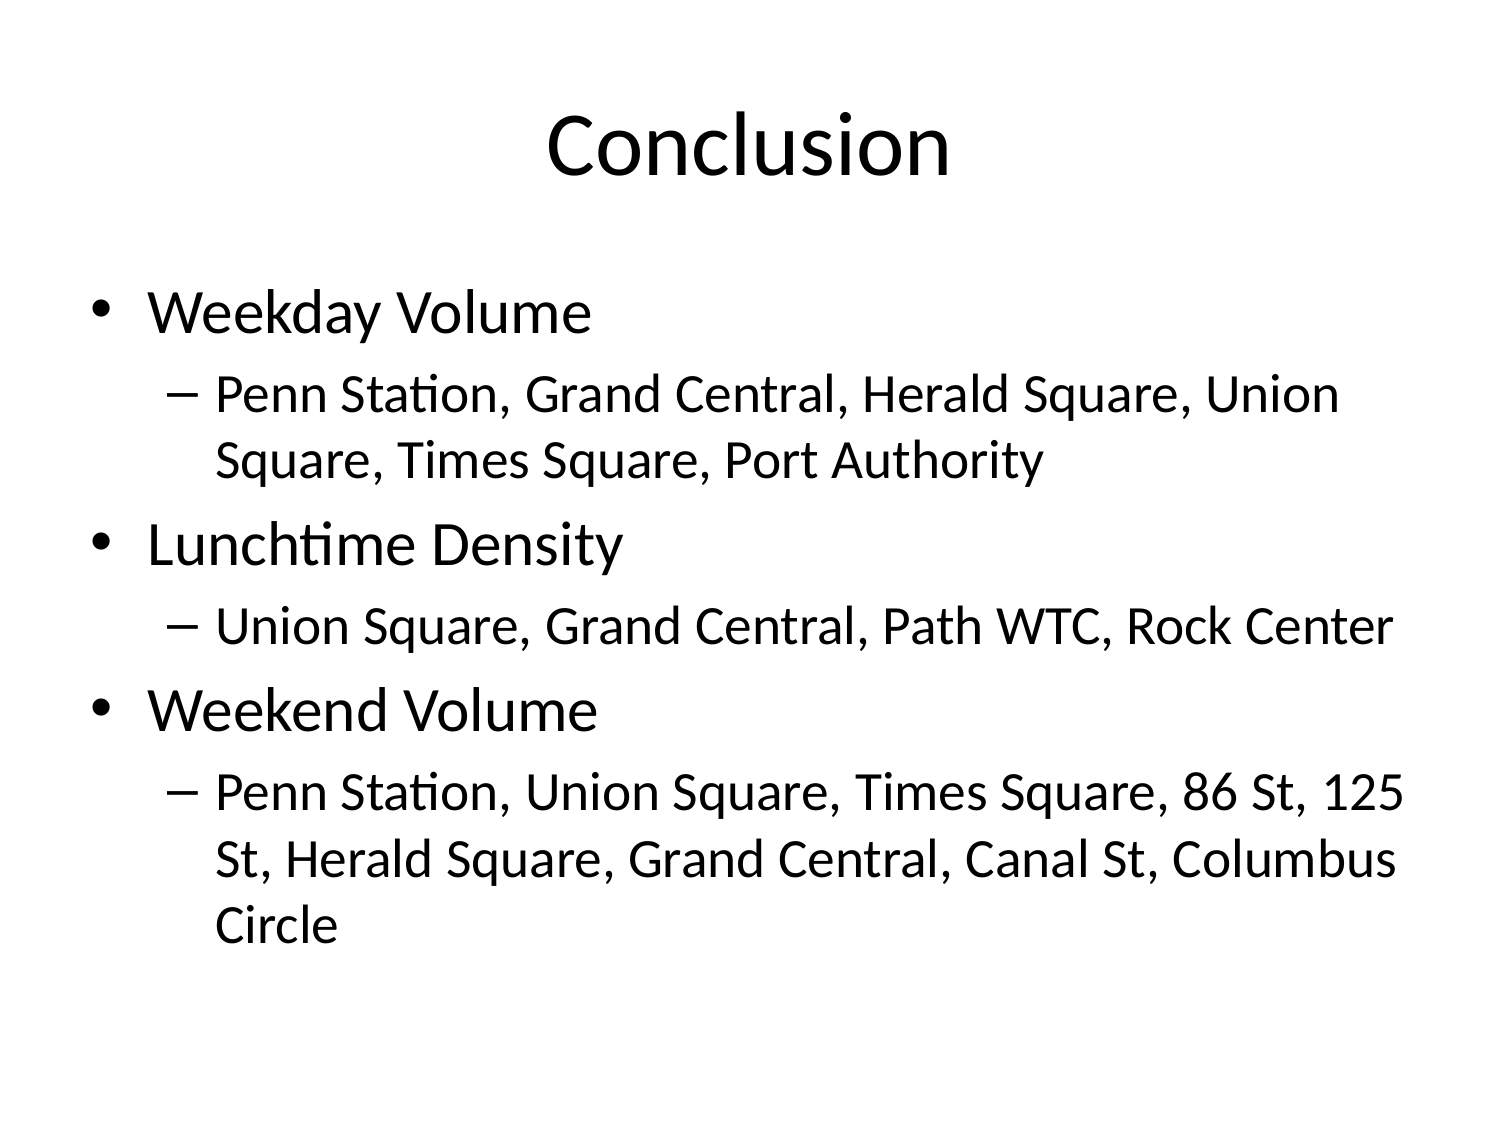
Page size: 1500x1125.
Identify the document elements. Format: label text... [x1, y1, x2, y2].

title Conclusion [75, 45, 1425, 233]
list Weekday Volume Penn Station, Grand Central, Herald Square, Union Square, Times Square, Port Authority Lunchtime Density Union Square, Grand Central, Path WTC, Rock Center Weekend Volume Penn Station, Union Square, Times Square, 86 St, 125 St, Herald Square, Grand Central, Canal St, Columbus Circle [75, 262, 1425, 1005]
